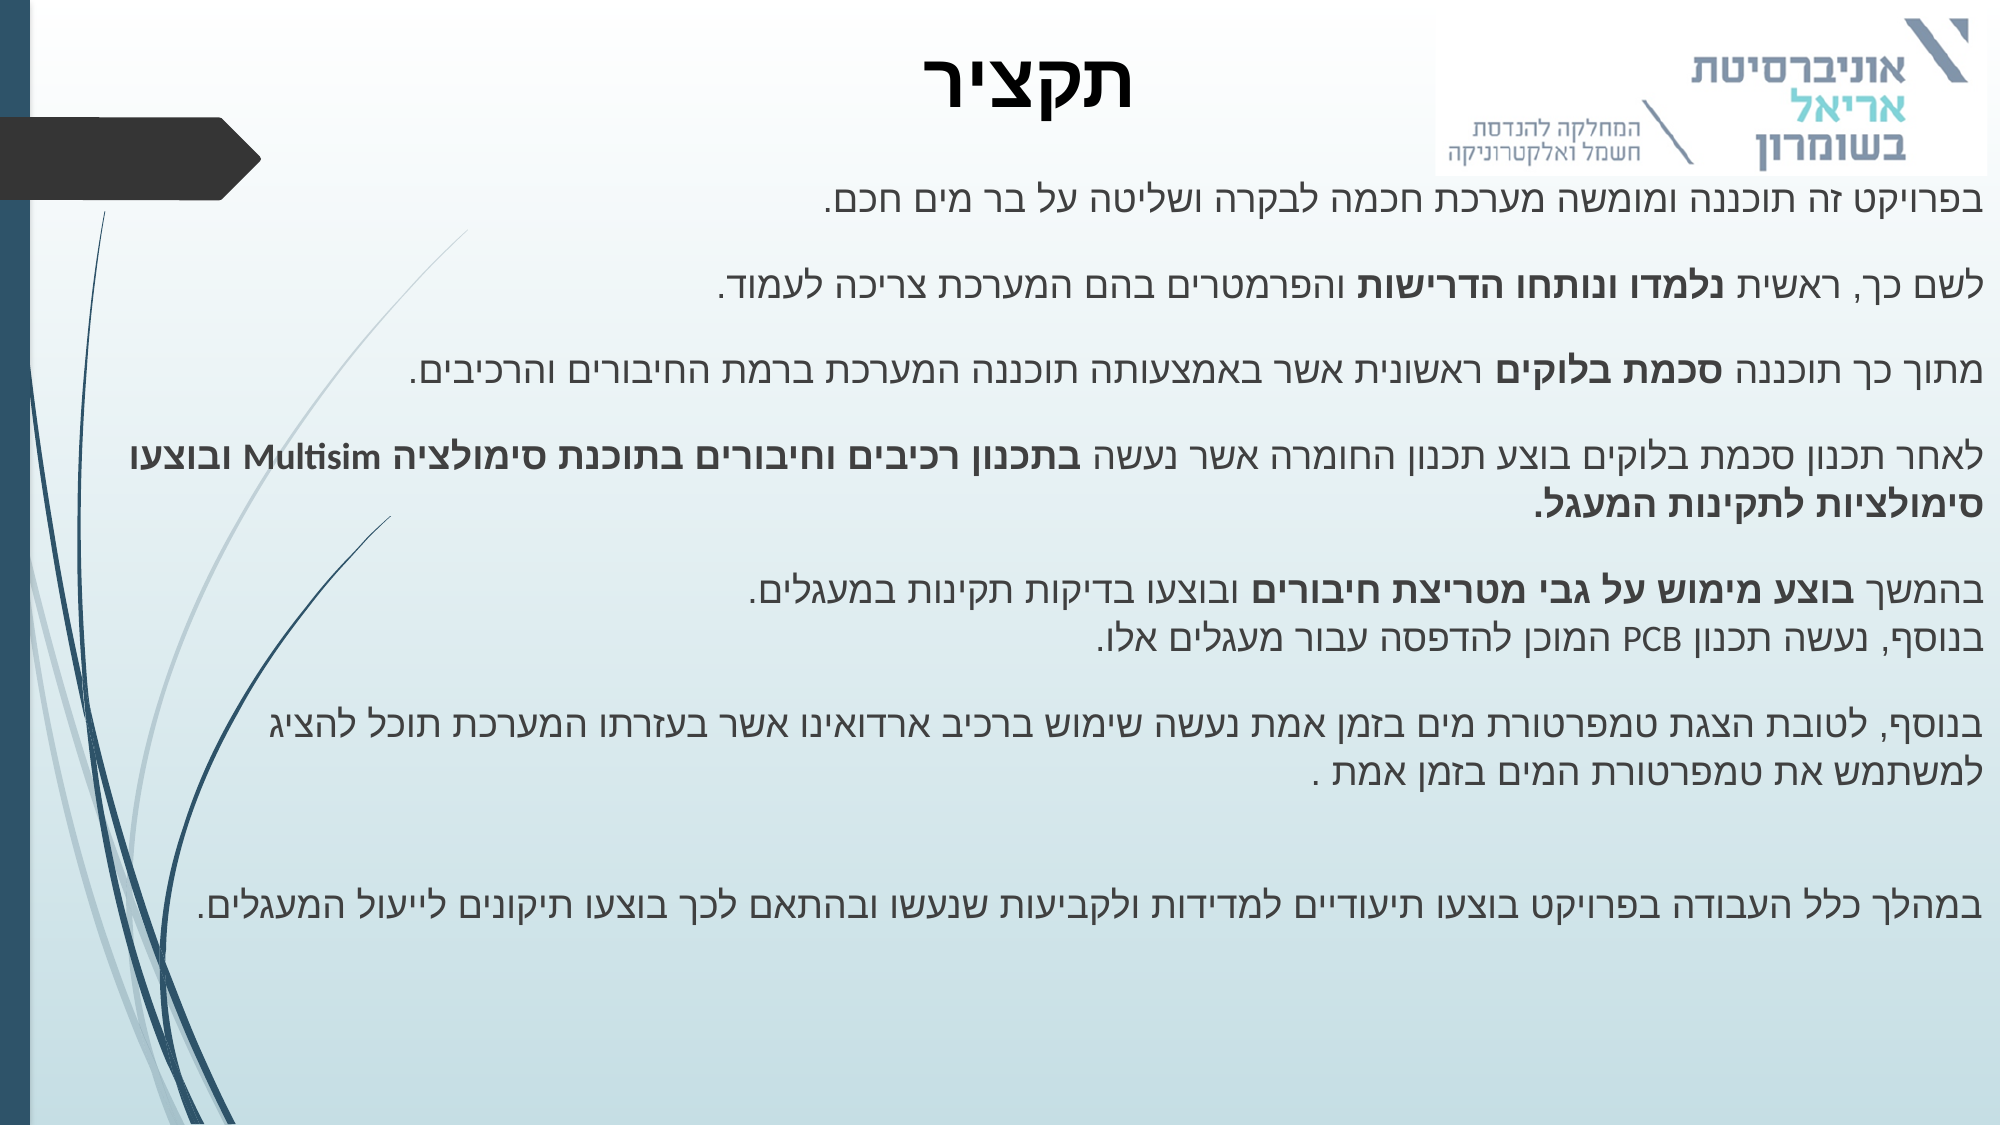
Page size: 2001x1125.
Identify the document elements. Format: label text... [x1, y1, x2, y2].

title תקציר [239, 25, 1430, 124]
list בפרויקט זה תוכננה ומומשה מערכת חכמה לבקרה ושליטה על בר מים חכם. לשם כך, ראשית נלמדו ונותחו הדרישות והפרמטרים בהם המערכת צריכה לעמוד. מתוך כך תוכננה סכמת בלוקים ראשונית אשר באמצעותה תוכננה המערכת ברמת החיבורים והרכיבים. לאחר תכנון סכמת בלוקים בוצע תכנון החומרה אשר נעשה בתכנון רכיבים וחיבורים בתוכנת סימולציה Multisim ובוצעו סימולציות לתקינות המעגל. בהמשך בוצע מימוש על גבי מטריצת חיבורים ובוצעו בדיקות תקינות במעגלים. בנוסף, נעשה תכנון PCB המוכן להדפסה עבור מעגלים אלו. בנוסף, לטובת הצגת טמפרטורת מים בזמן אמת נעשה שימוש ברכיב ארדואינו אשר בעזרתו המערכת תוכל להציג למשתמש את טמפרטורת המים בזמן אמת . במהלך כלל העבודה בפרויקט בוצעו תיעודיים למדידות ולקביעות שנעשו ובהתאם לכך בוצעו תיקונים לייעול המעגלים. [96, 164, 2000, 1125]
picture [1435, 0, 1988, 176]
